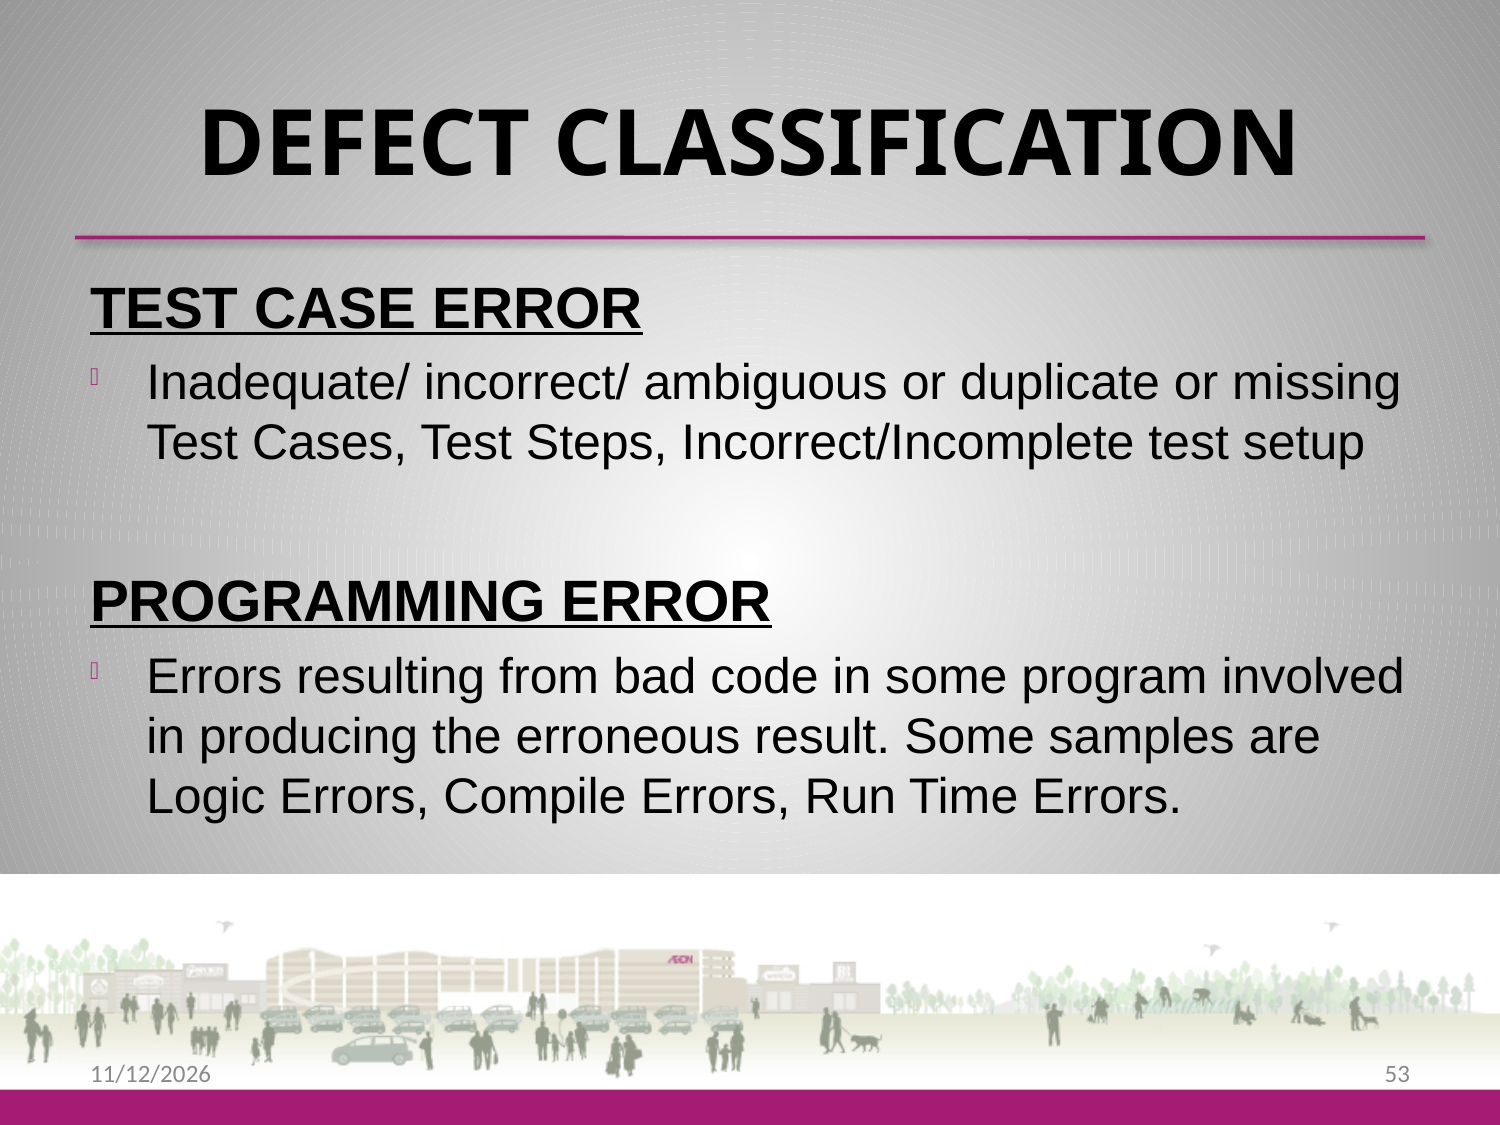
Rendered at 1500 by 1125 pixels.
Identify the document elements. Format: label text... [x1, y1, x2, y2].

slide_number 53 [1074, 1042, 1425, 1103]
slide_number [75, 1042, 425, 1103]
title DEFECT CLASSIFICATION [74, 44, 1426, 233]
list TEST CASE ERROR Inadequate/ incorrect/ ambiguous or duplicate or missing Test Cases, Test Steps, Incorrect/Incomplete test setup PROGRAMMING ERROR Errors resulting from bad code in some program involved in producing the erroneous result. Some samples are Logic Errors, Compile Errors, Run Time Errors. [74, 262, 1426, 1038]
footer [512, 1042, 988, 1103]
picture [0, 874, 1500, 1089]
